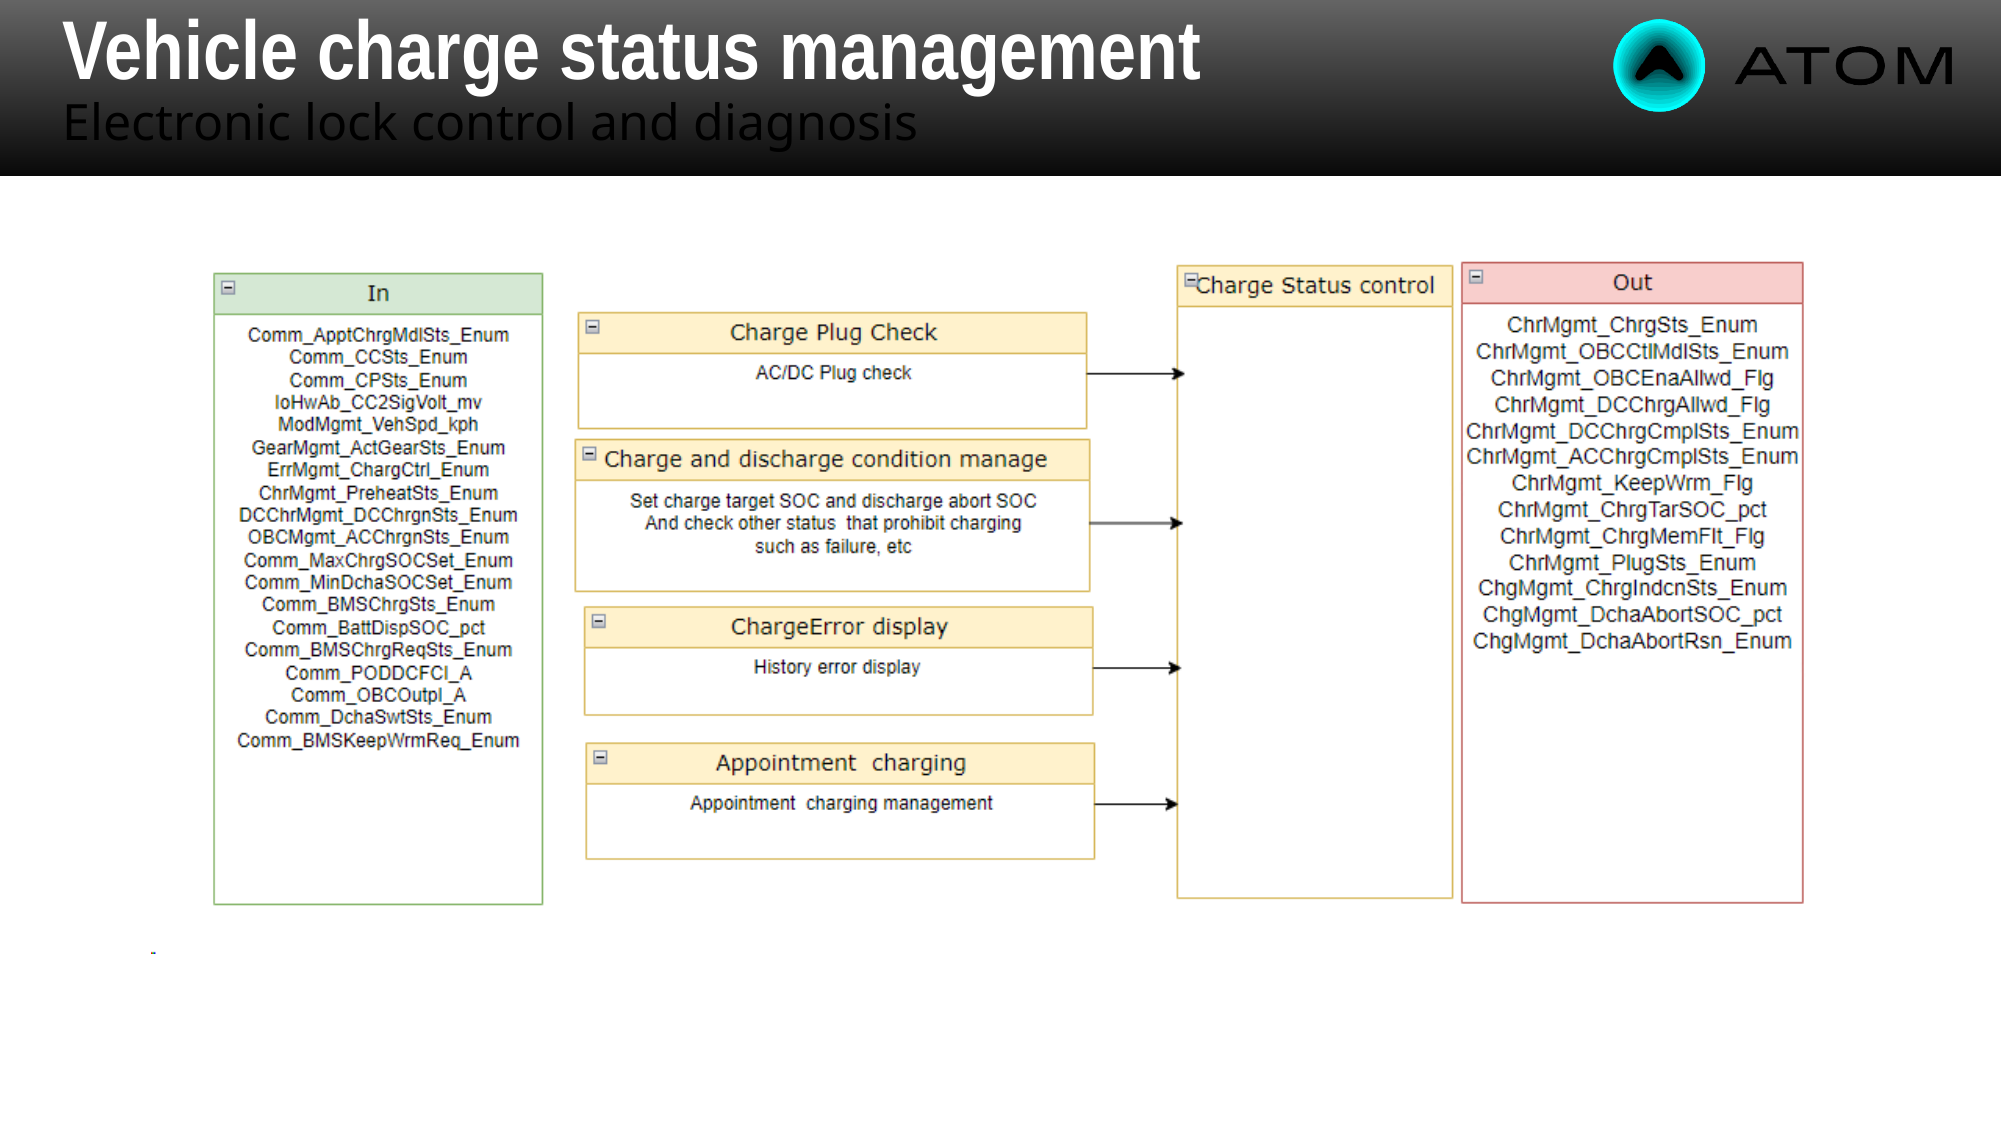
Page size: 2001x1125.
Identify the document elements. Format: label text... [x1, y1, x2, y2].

text_box [0, 0, 2000, 176]
text_box Vehicle charge status management Electronic lock control and diagnosis [47, 0, 1803, 132]
picture [151, 223, 1818, 954]
picture [1612, 19, 1952, 112]
